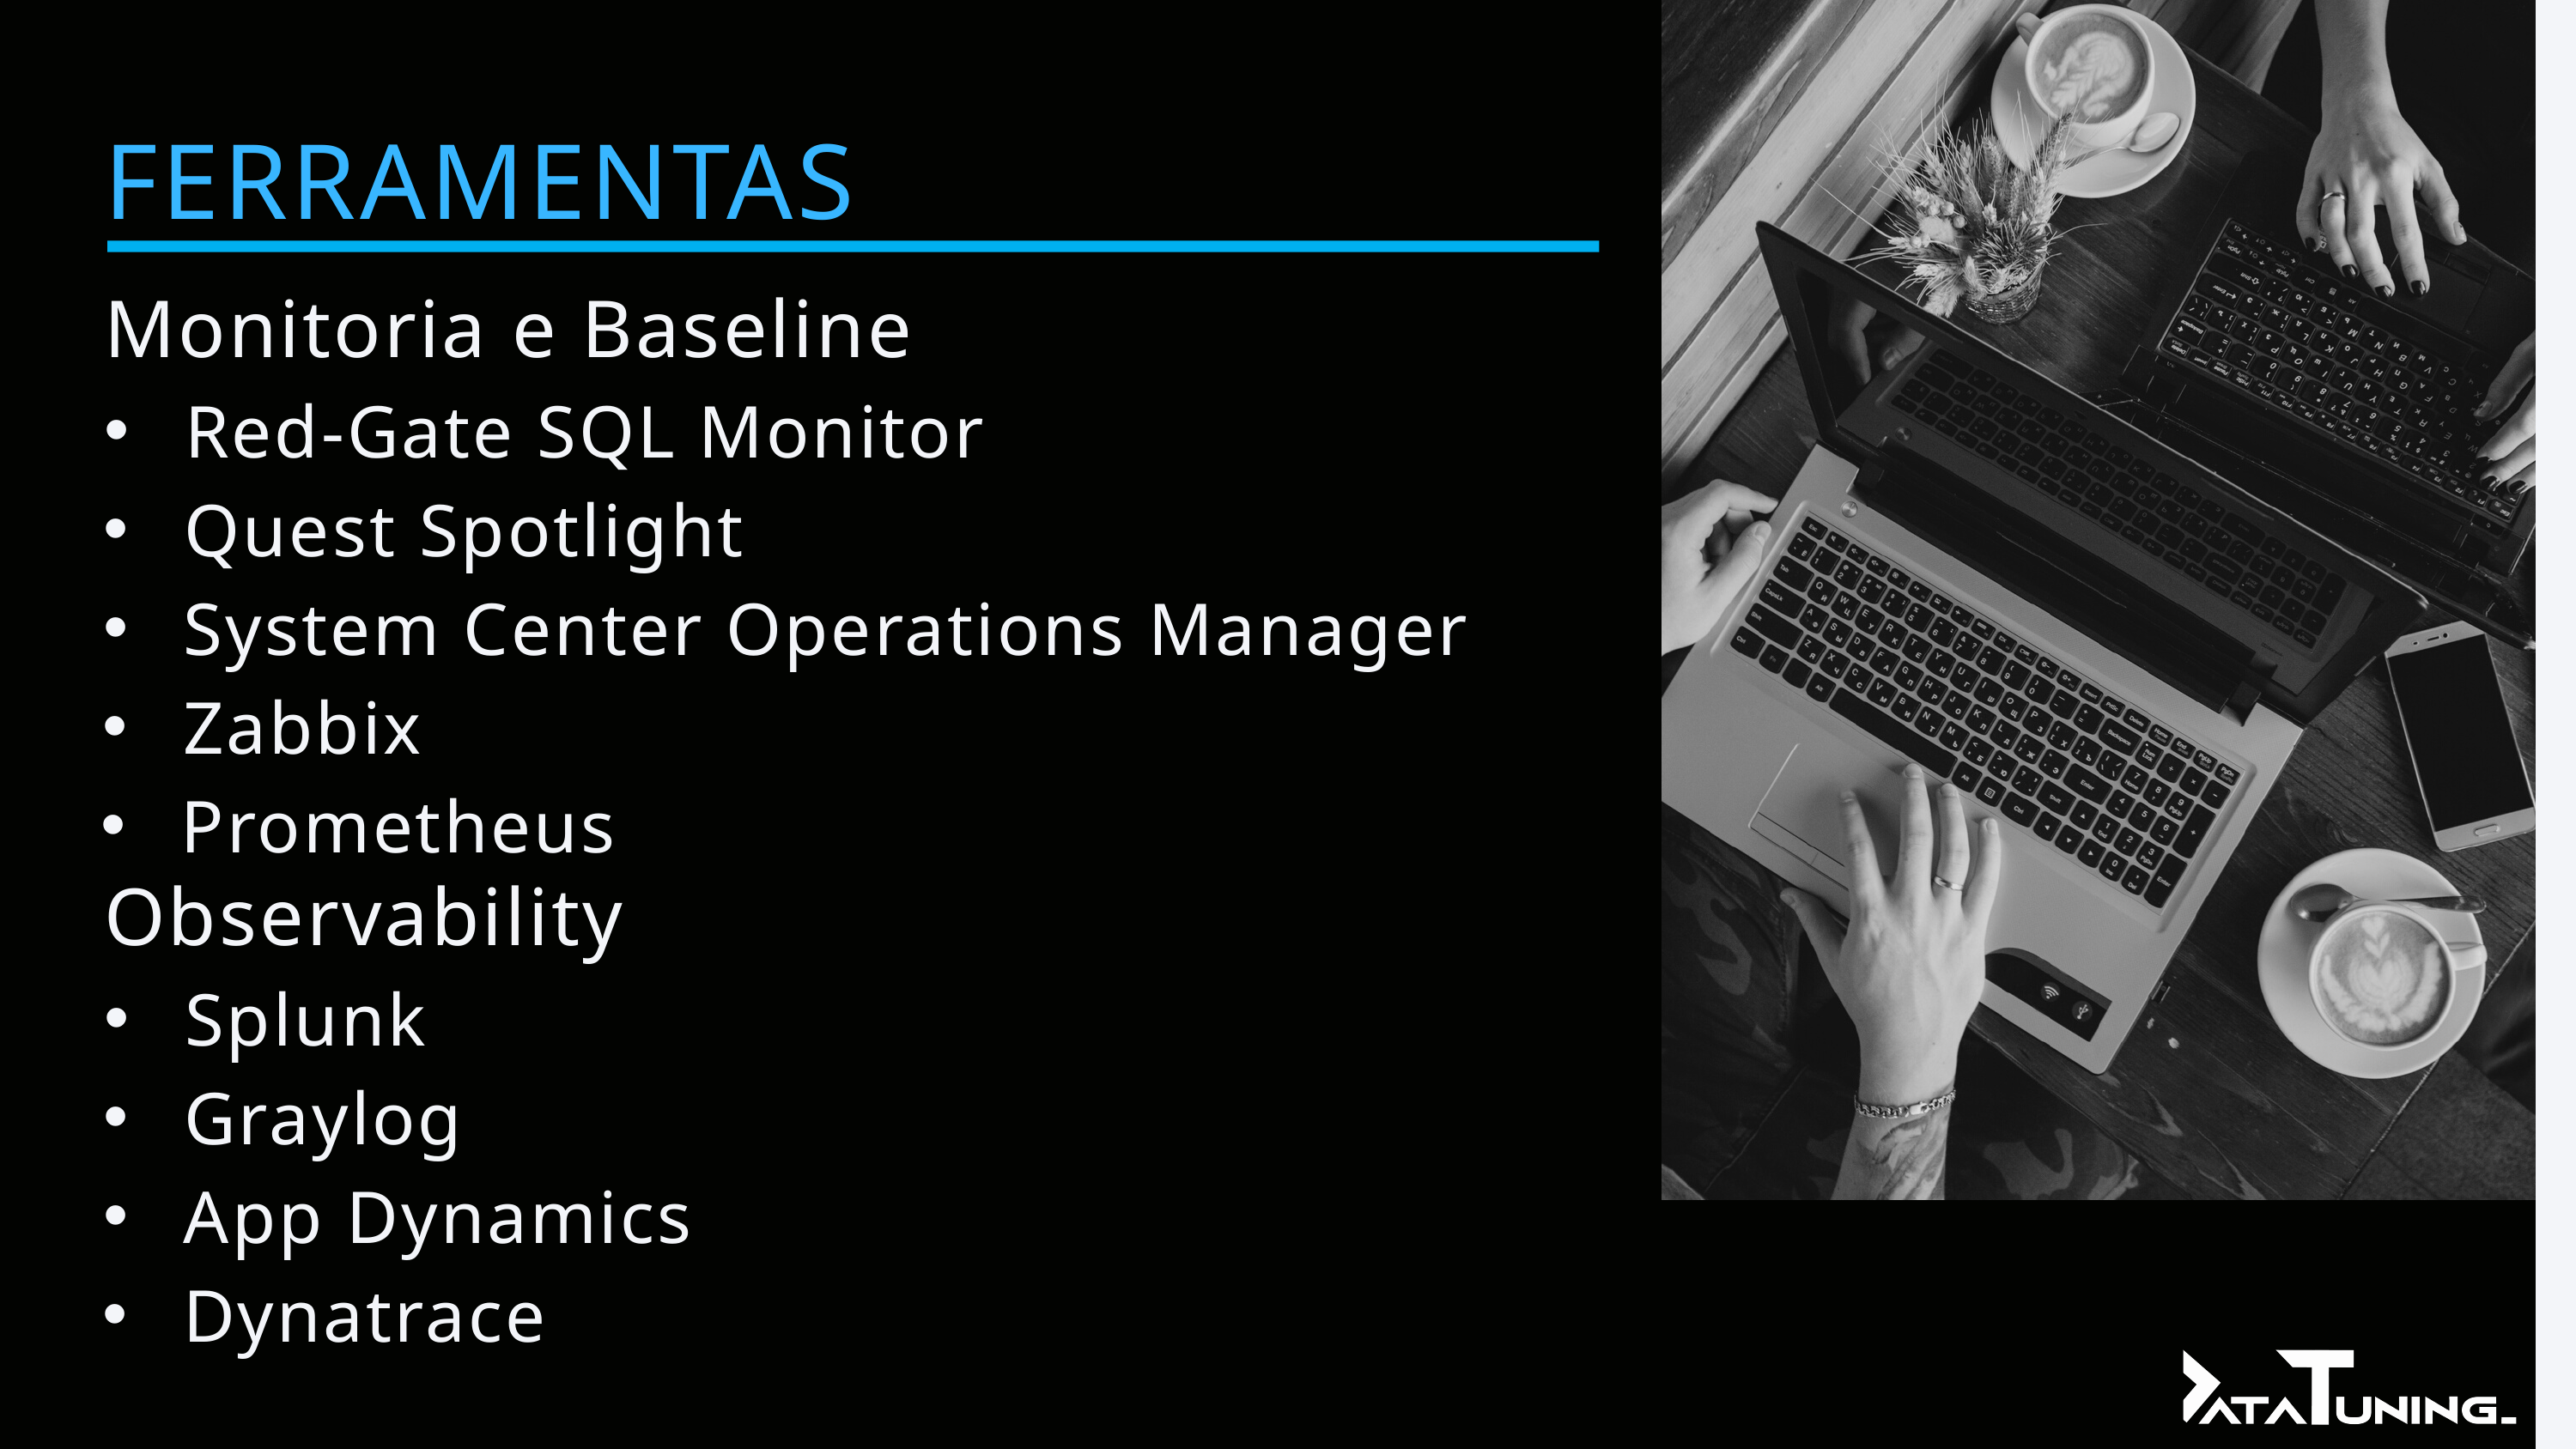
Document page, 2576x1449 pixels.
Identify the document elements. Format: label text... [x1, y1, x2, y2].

text_box System Center Operations Manager [103, 572, 1577, 670]
text_box FERRAMENTAS [104, 113, 1643, 240]
picture [2183, 1340, 2517, 1433]
text_box App Dynamics [103, 1160, 1577, 1258]
text_box Graylog [103, 1061, 1577, 1159]
text_box Zabbix [102, 670, 1577, 768]
text_box [2536, 0, 2576, 1449]
text_box Prometheus [100, 769, 1575, 867]
text_box Quest Spotlight [103, 473, 1577, 571]
text_box Observability [104, 864, 1578, 961]
text_box Monitoria e Baseline [104, 276, 1578, 373]
text_box [107, 240, 1600, 252]
text_box Dynatrace [102, 1258, 1577, 1356]
text_box Splunk [104, 962, 1578, 1060]
picture [1661, 0, 2537, 1200]
text_box Red-Gate SQL Monitor [104, 374, 1578, 472]
